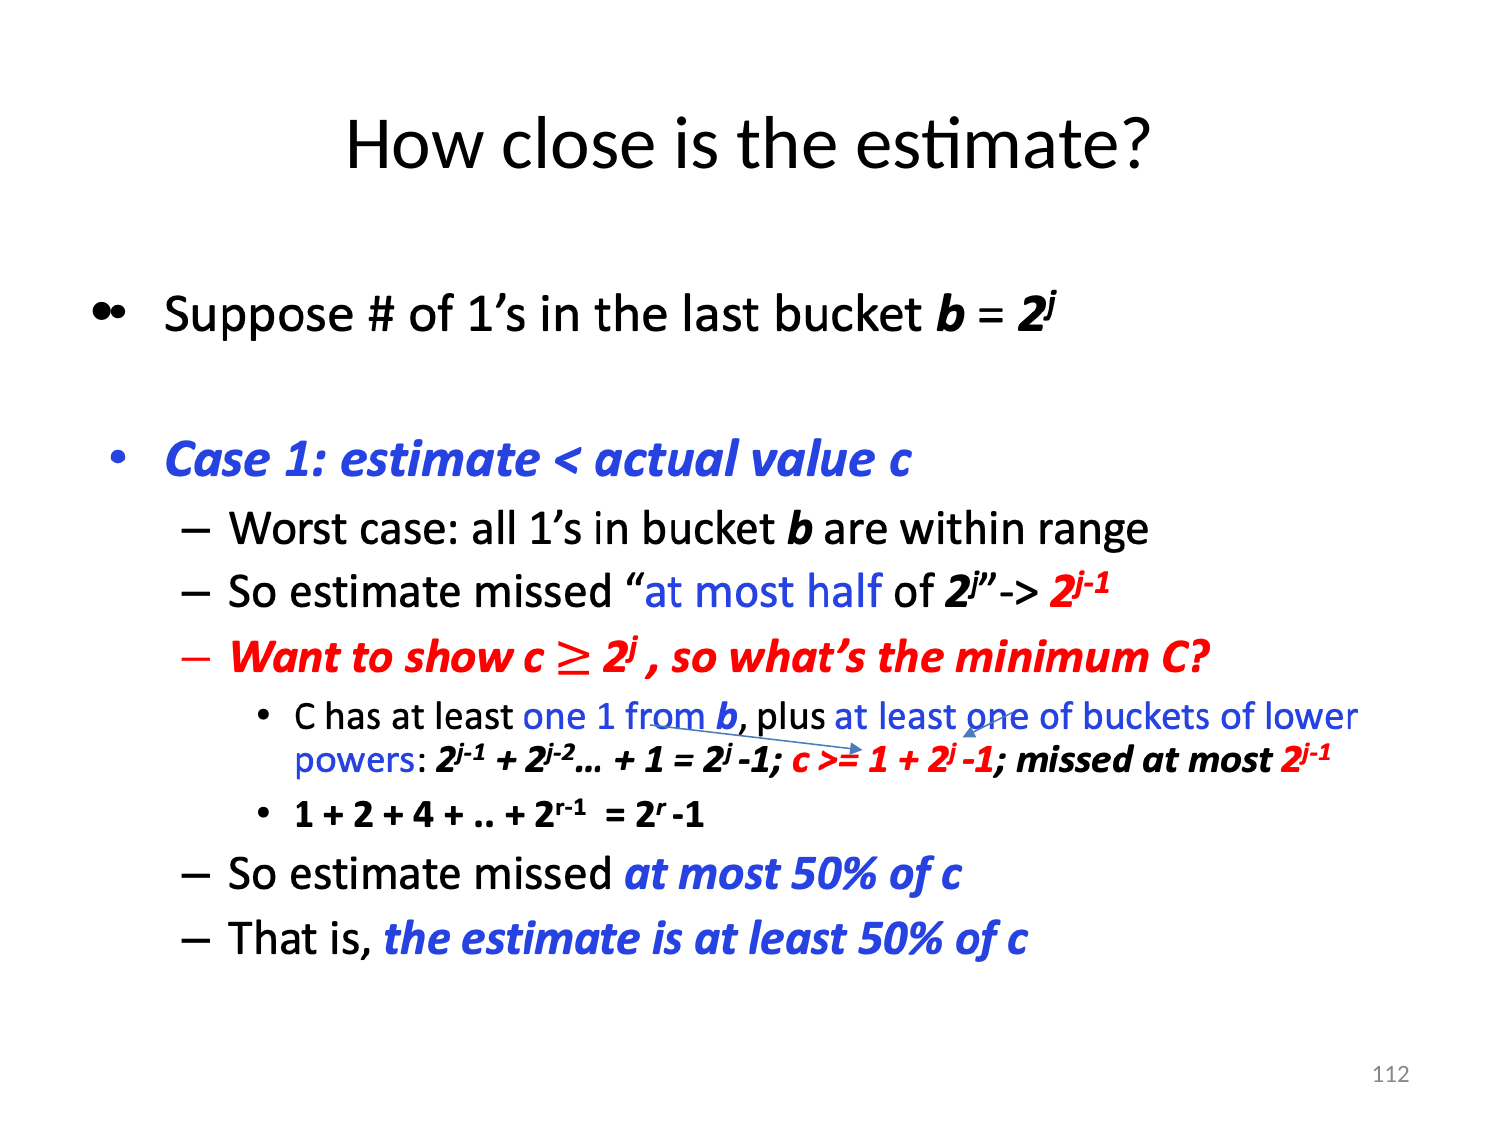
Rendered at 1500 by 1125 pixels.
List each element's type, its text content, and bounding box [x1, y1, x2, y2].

slide_number ‹#› [1074, 1042, 1425, 1103]
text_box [649, 724, 863, 751]
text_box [962, 712, 1013, 738]
list [75, 262, 1425, 1005]
title How close is the estimate? [75, 45, 1425, 233]
